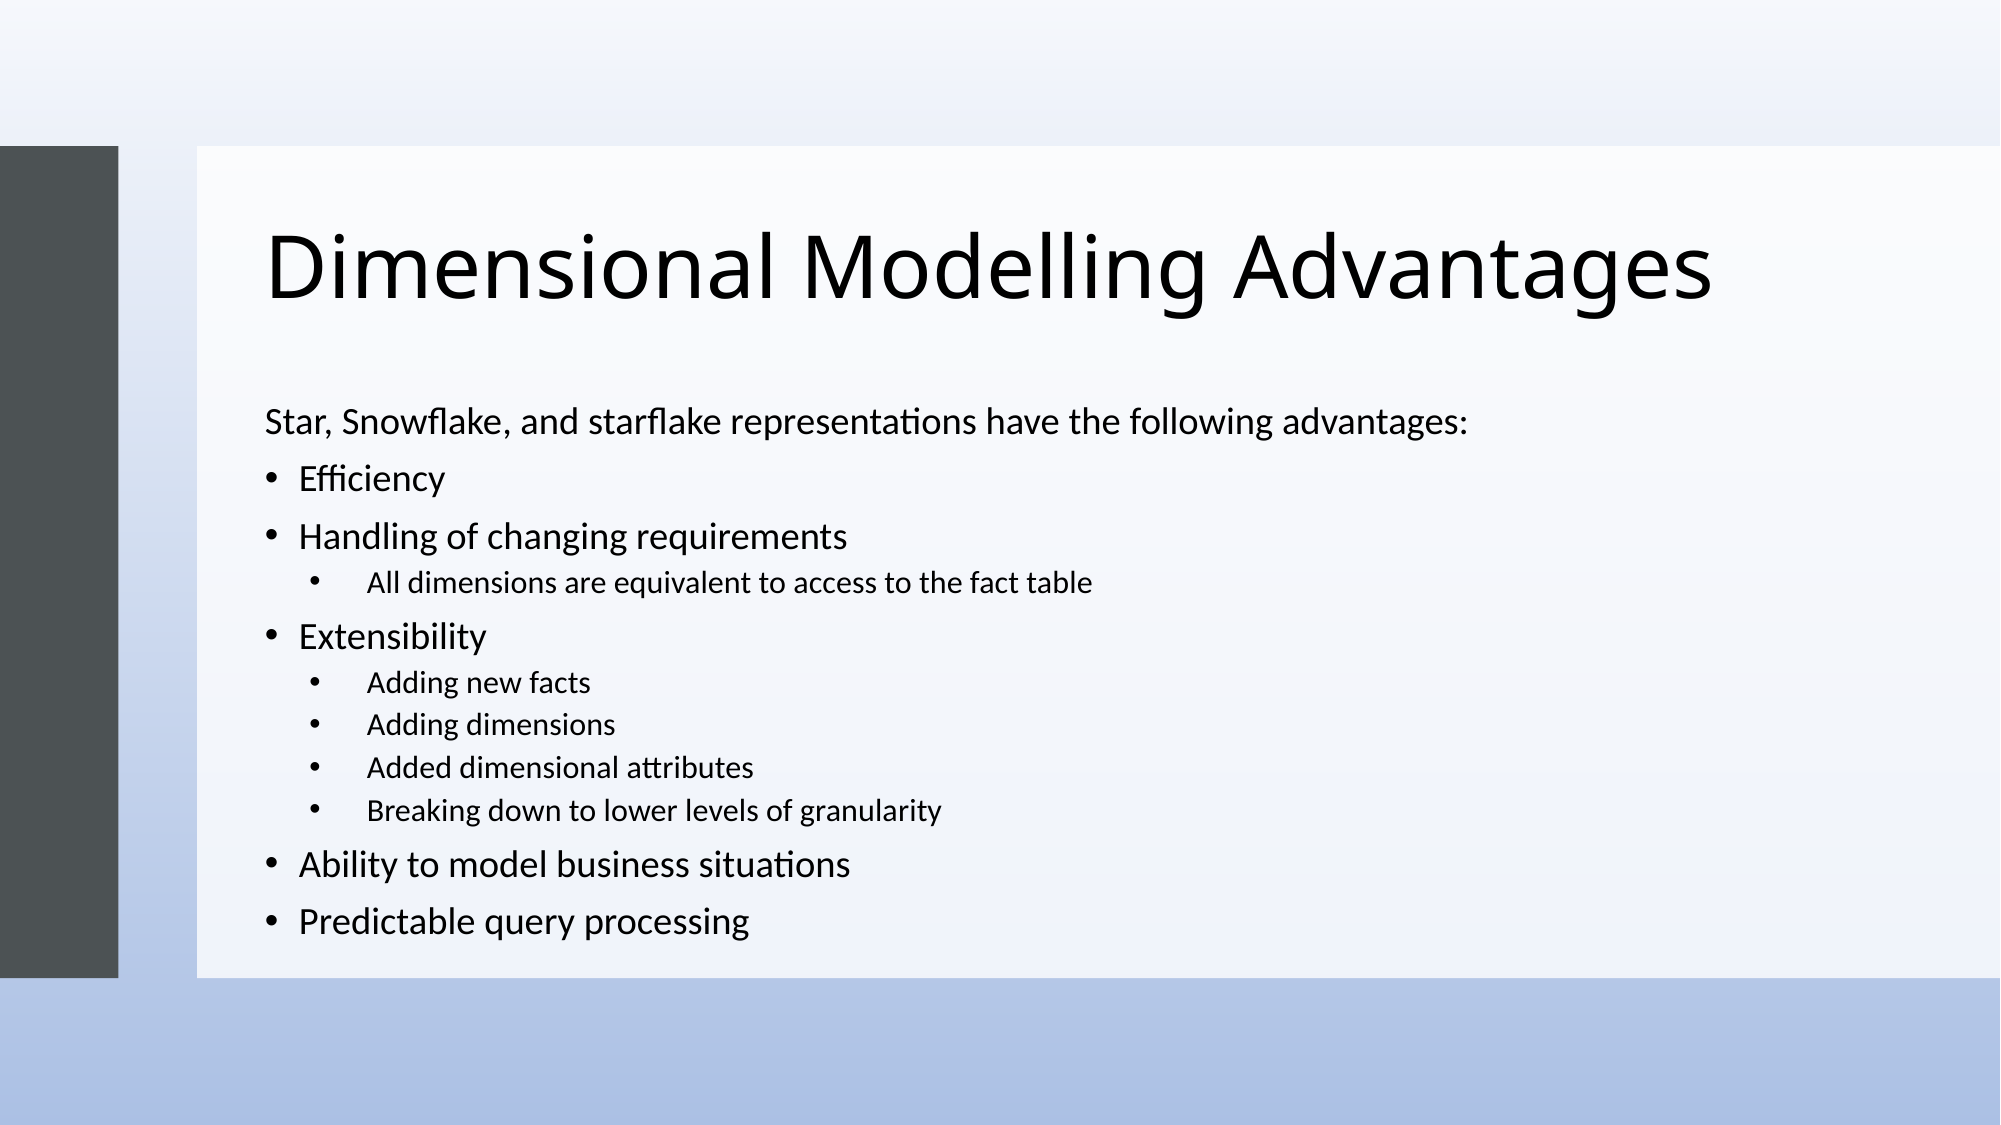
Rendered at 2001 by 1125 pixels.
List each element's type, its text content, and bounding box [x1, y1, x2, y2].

list Star, Snowflake, and starflake representations have the following advantages: Efficiency Handling of changing requirements All dimensions are equivalent to access to the fact table Extensibility Adding new facts Adding dimensions Added dimensional attributes Breaking down to lower levels of granularity Ability to model business situations Predictable query processing [249, 393, 1914, 952]
text_box [0, 145, 119, 979]
text_box [0, 0, 2000, 1125]
text_box [196, 145, 2000, 979]
title Dimensional Modelling Advantages [249, 172, 1803, 368]
